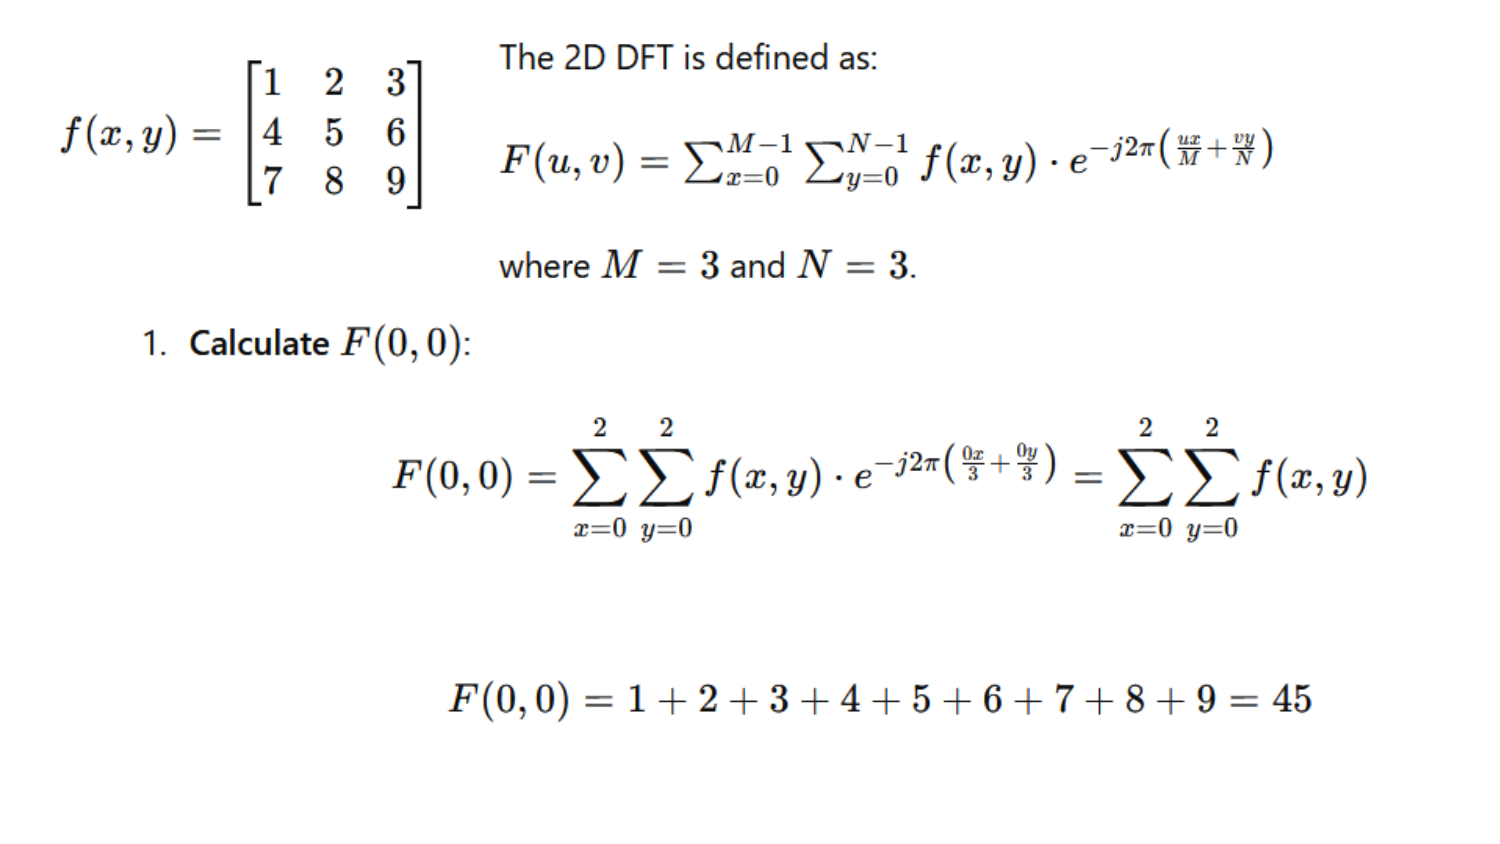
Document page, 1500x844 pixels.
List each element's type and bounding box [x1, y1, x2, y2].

picture [41, 19, 437, 215]
picture [124, 31, 1376, 730]
